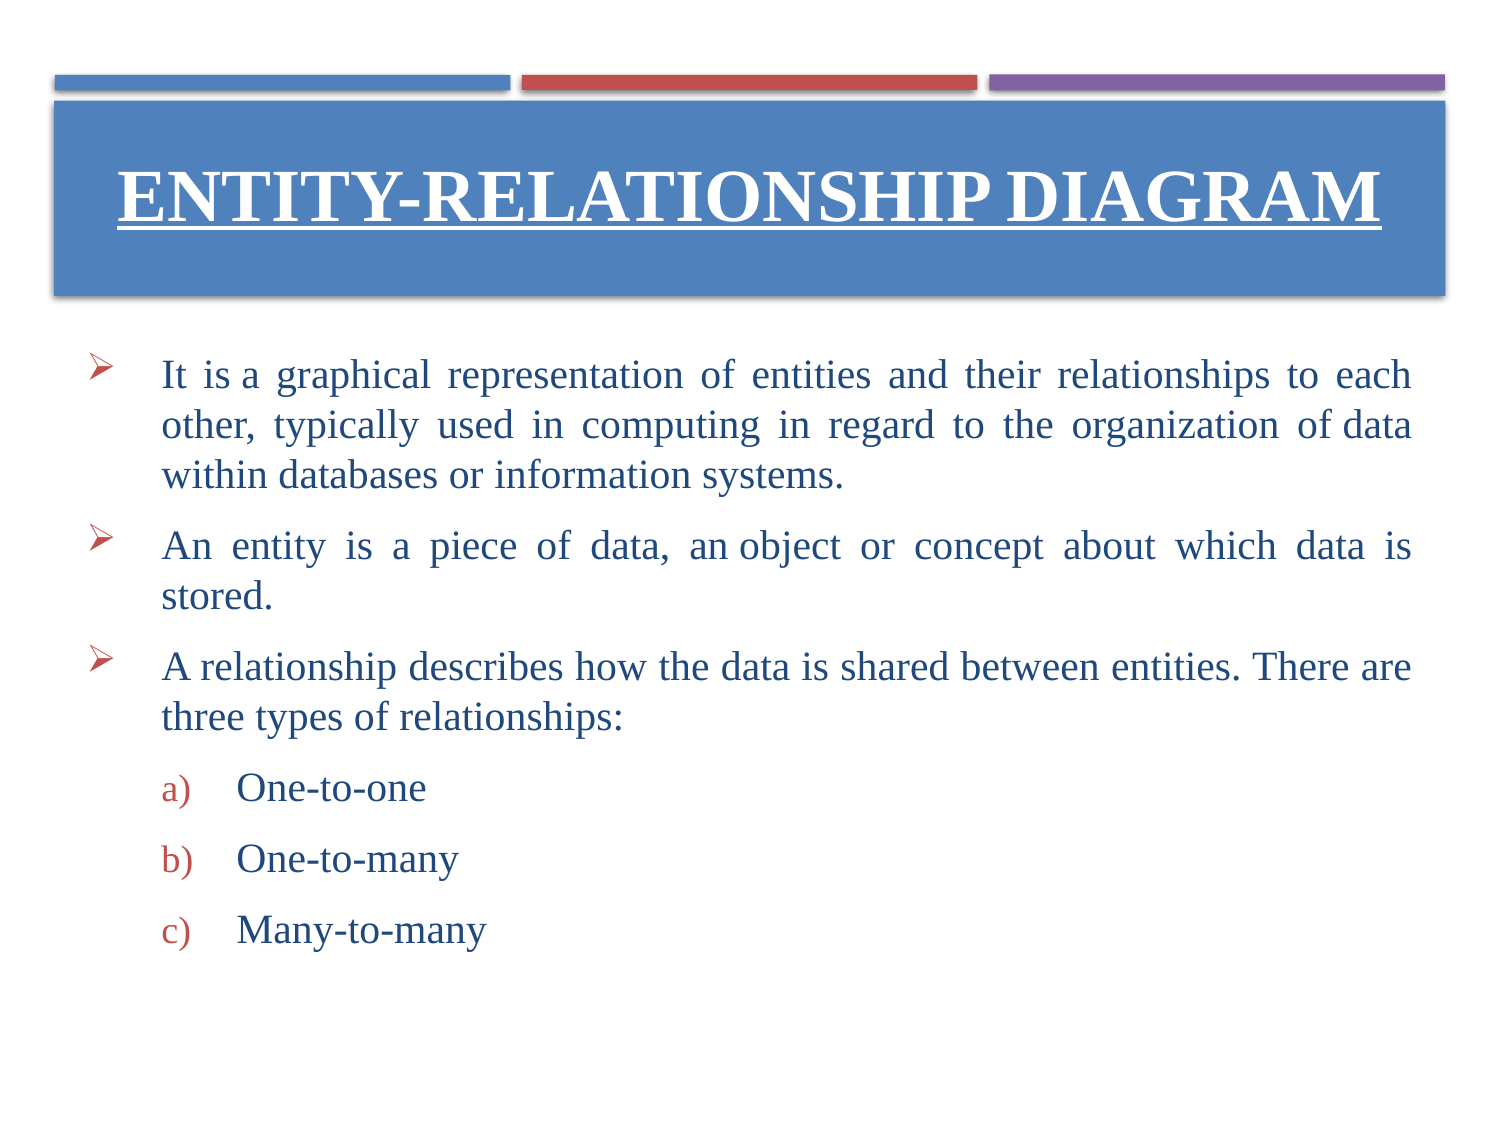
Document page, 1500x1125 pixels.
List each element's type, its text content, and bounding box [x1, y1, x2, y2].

list It is a graphical representation of entities and their relationships to each other, typically used in computing in regard to the organization of data within databases or information systems. An entity is a piece of data, an object or concept about which data is stored. A relationship describes how the data is shared between entities. There are three types of relationships: One-to-one One-to-many Many-to-many [71, 338, 1429, 975]
title ENTITY-RELATIONSHIP DIAGRAM [71, 137, 1429, 244]
